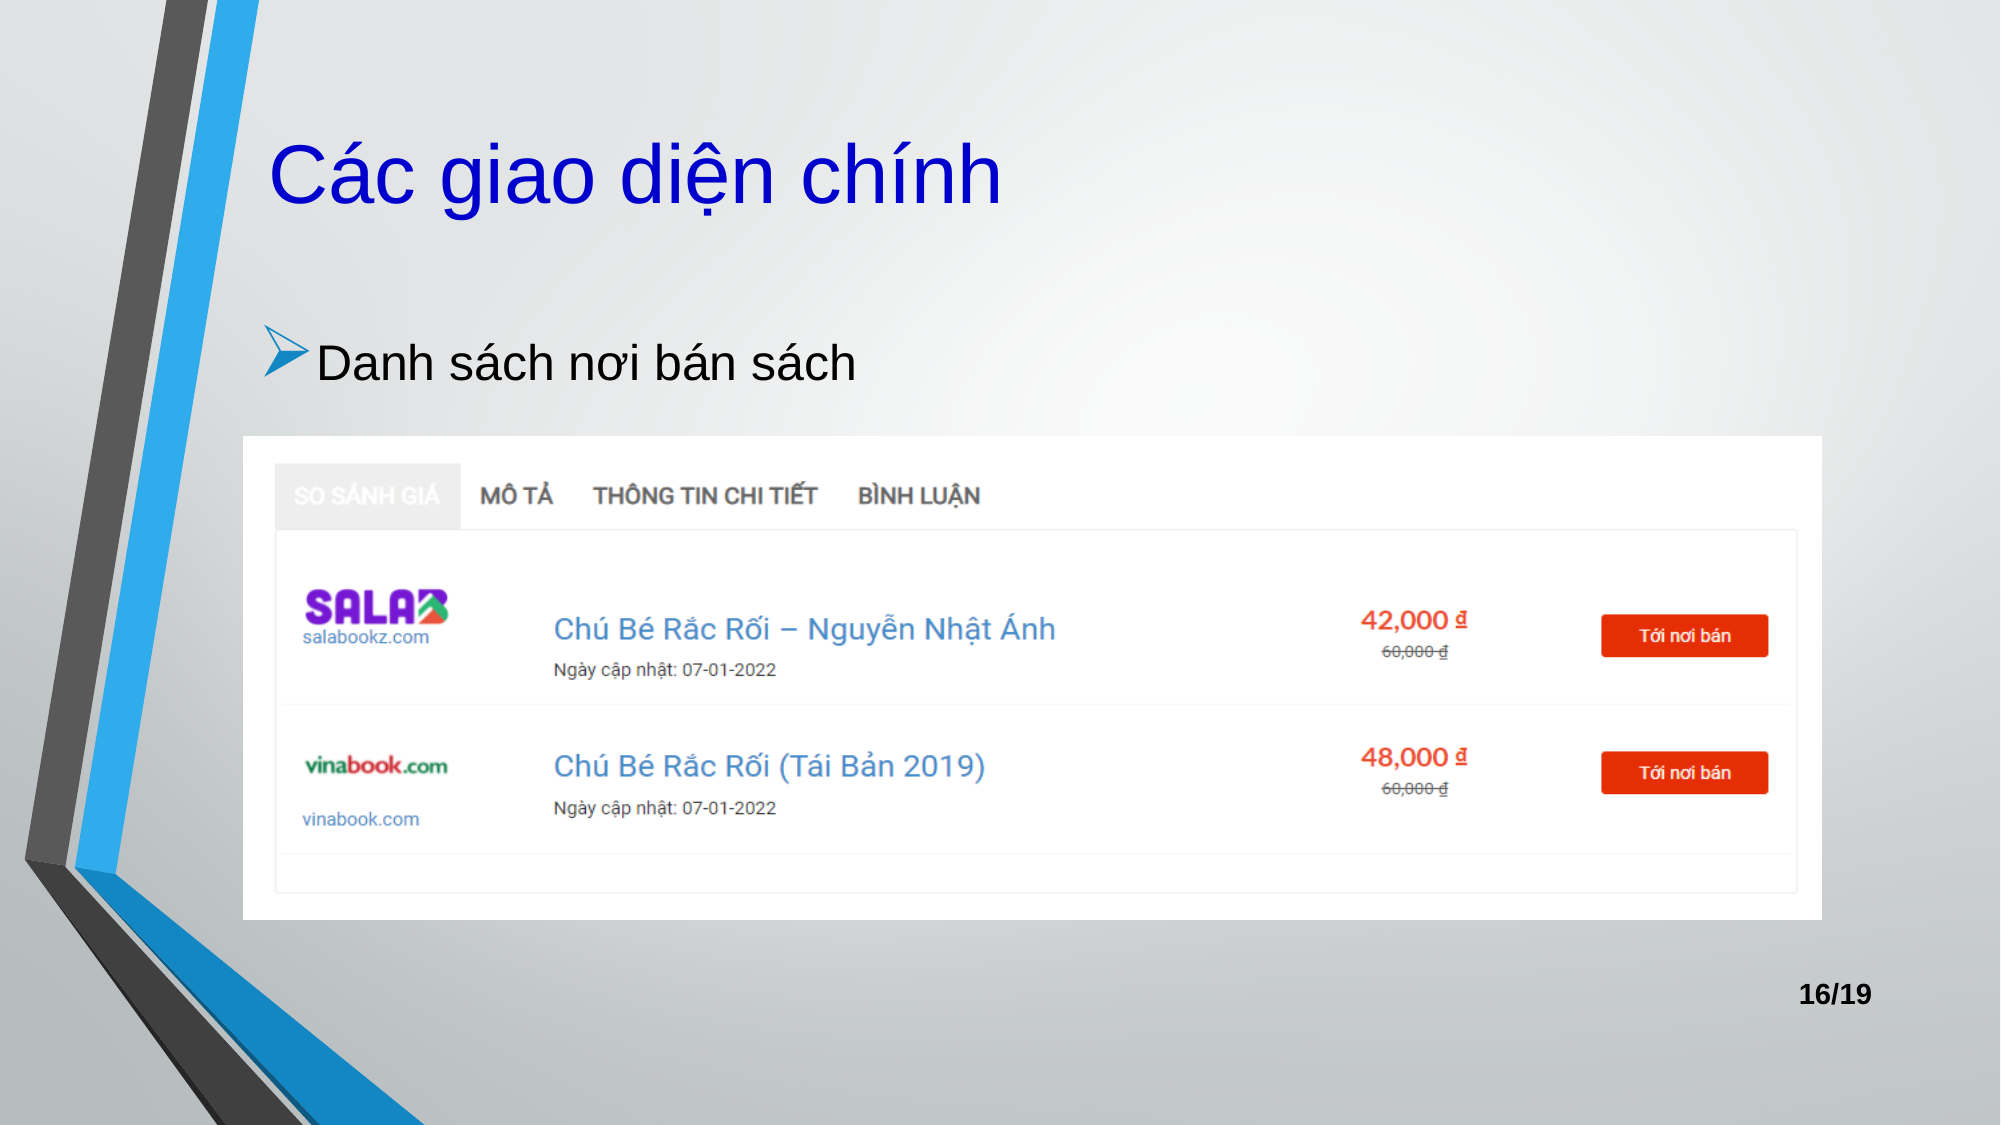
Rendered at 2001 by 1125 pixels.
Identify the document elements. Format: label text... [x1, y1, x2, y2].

list Danh sách nơi bán sách [243, 261, 1030, 436]
picture [243, 436, 1822, 920]
title Các giao diện chính [243, 26, 1030, 261]
slide_number 16/19 [1751, 962, 1887, 1023]
